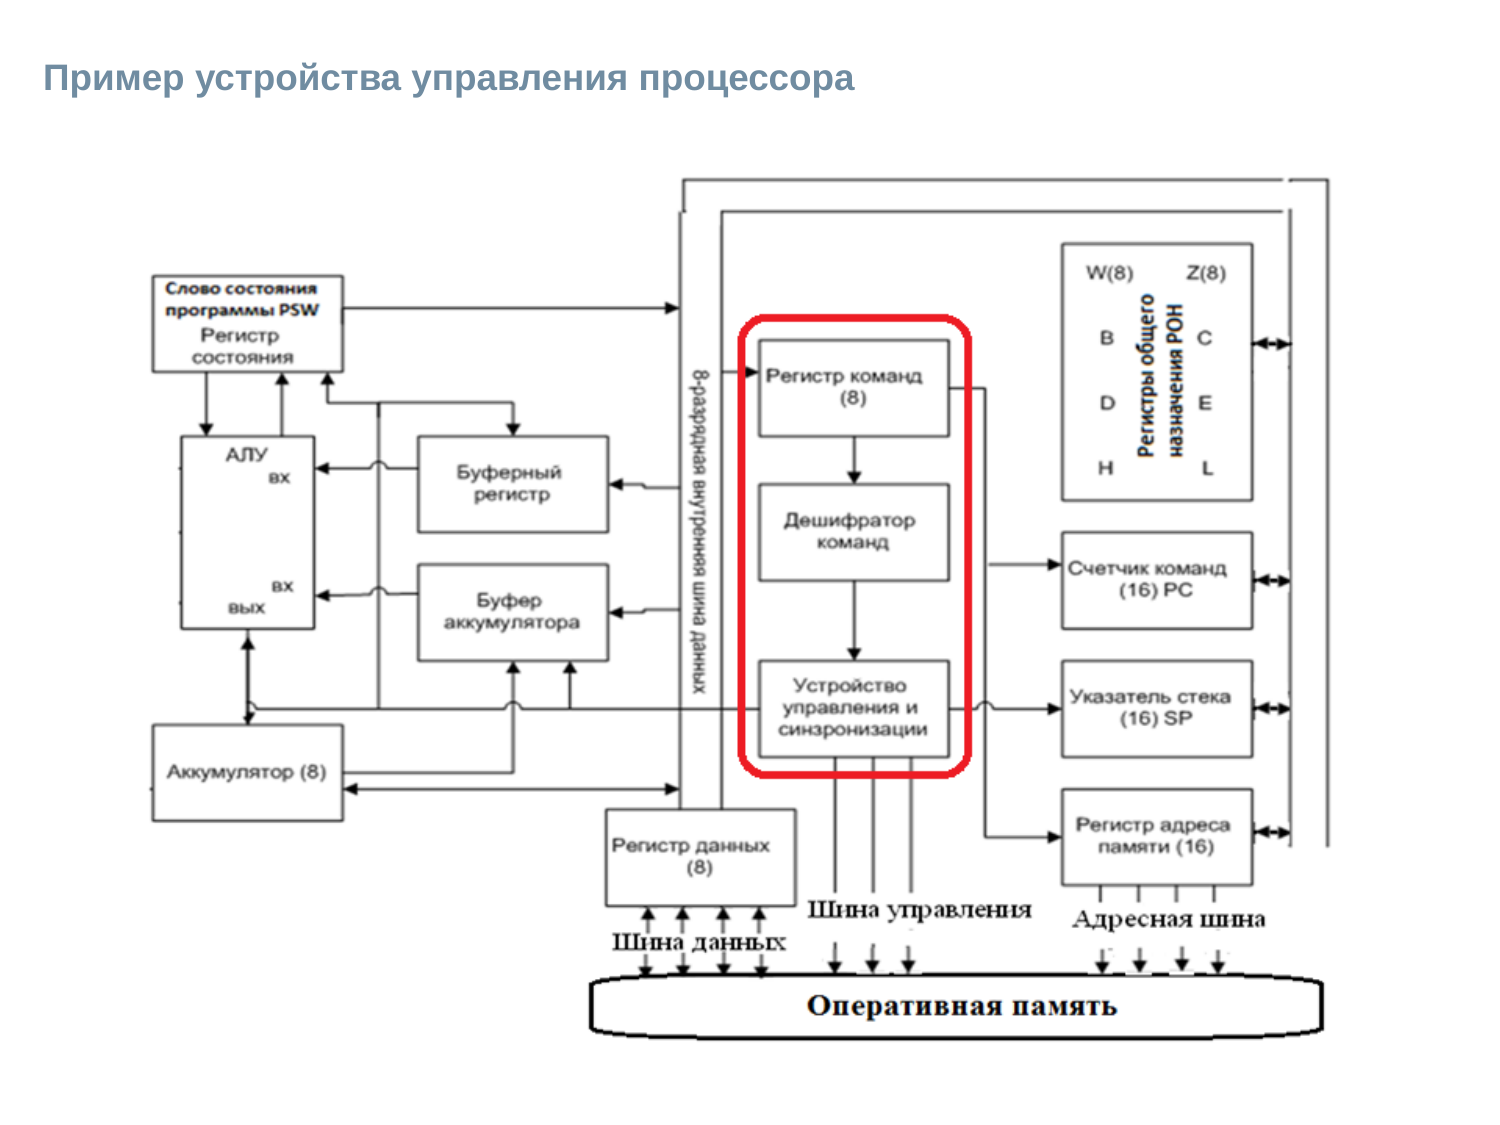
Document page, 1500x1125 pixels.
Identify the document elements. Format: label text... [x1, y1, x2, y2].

title Пример устройства управления процессора [0, 45, 1500, 106]
picture [128, 175, 1358, 1061]
